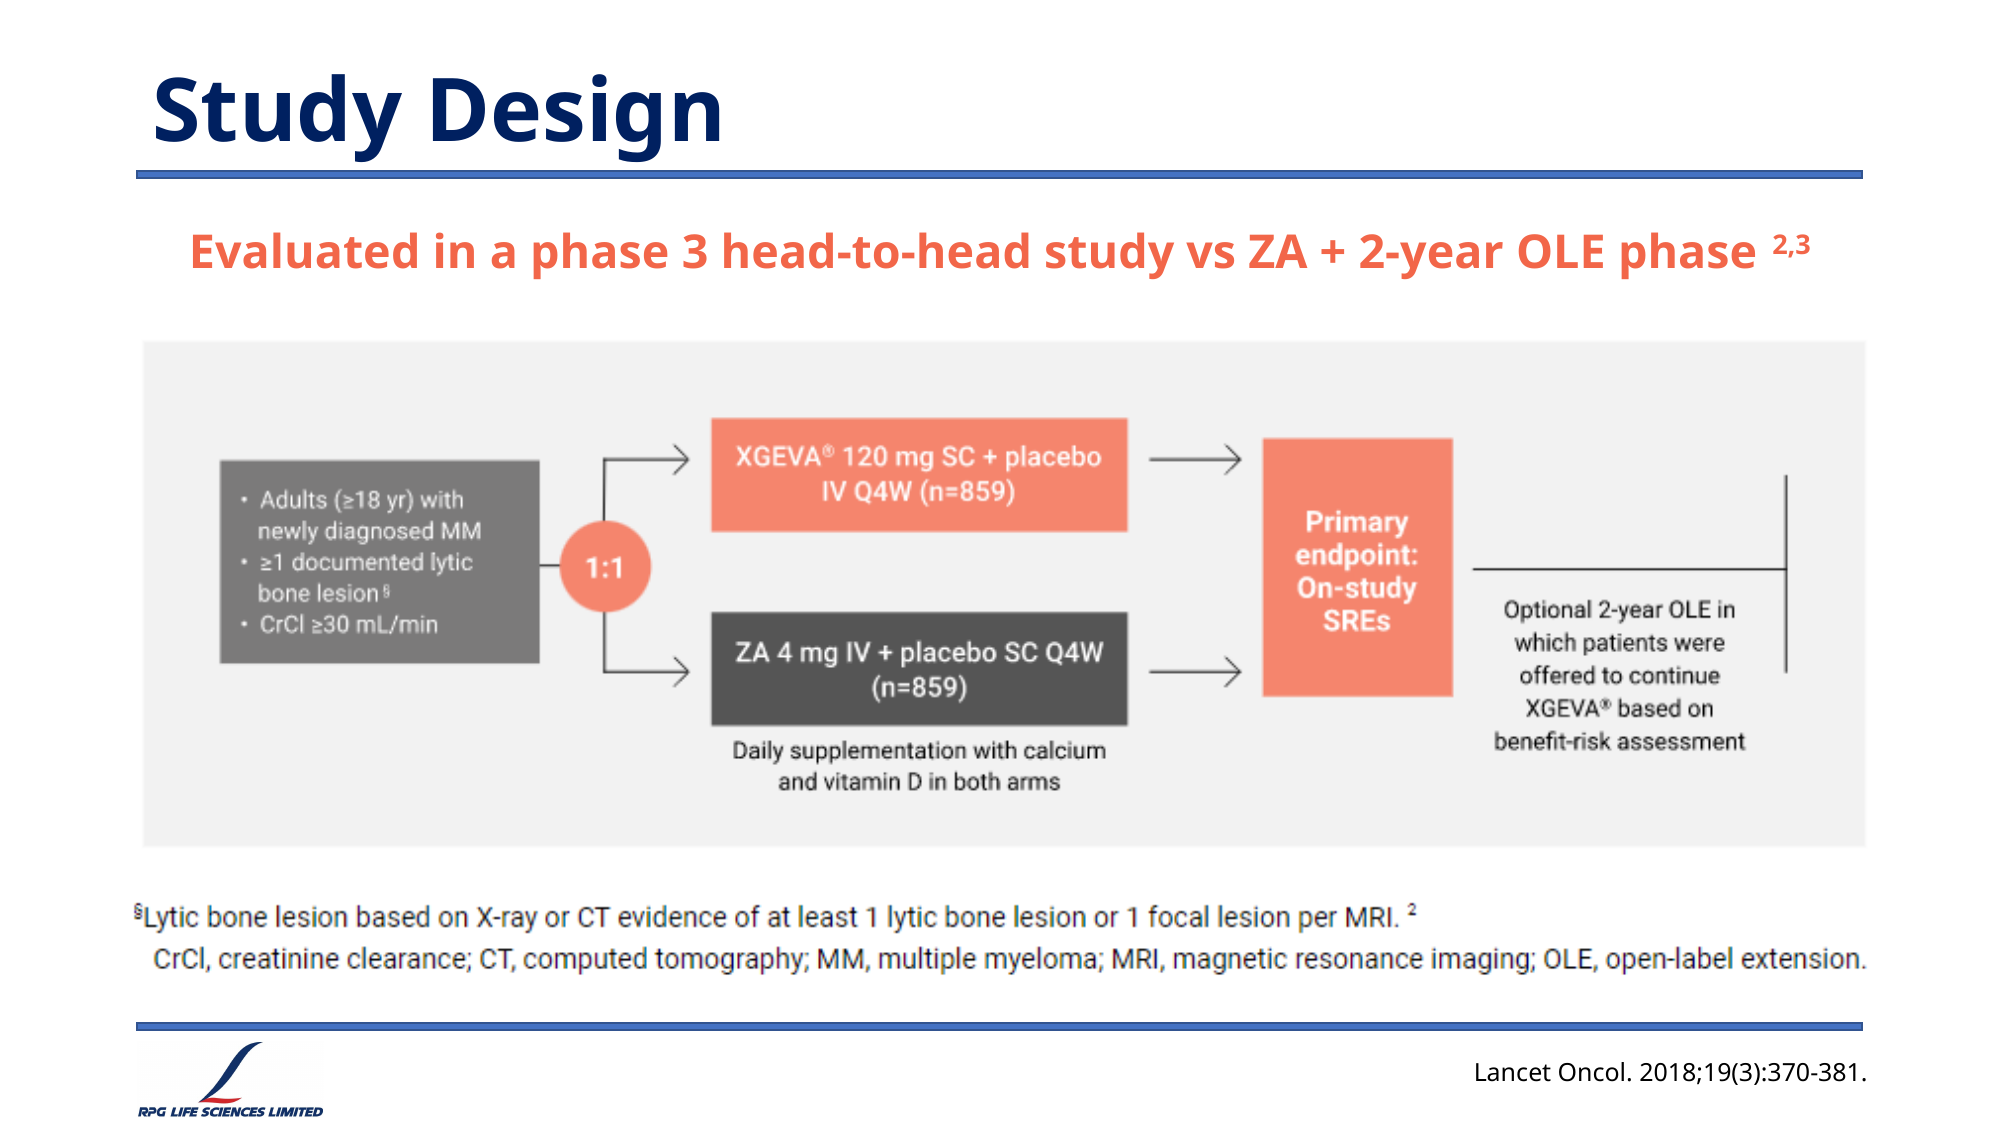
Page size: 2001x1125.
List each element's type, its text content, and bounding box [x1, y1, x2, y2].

picture [137, 1041, 324, 1118]
picture [119, 319, 1881, 979]
text_box Lancet Oncol. 2018;19(3):370-381. [882, 1048, 1883, 1094]
list Evaluated in a phase 3 head-to-head study vs ZA + 2-year OLE phase 2,3 [137, 186, 1863, 319]
title Study Design [137, 57, 1863, 169]
